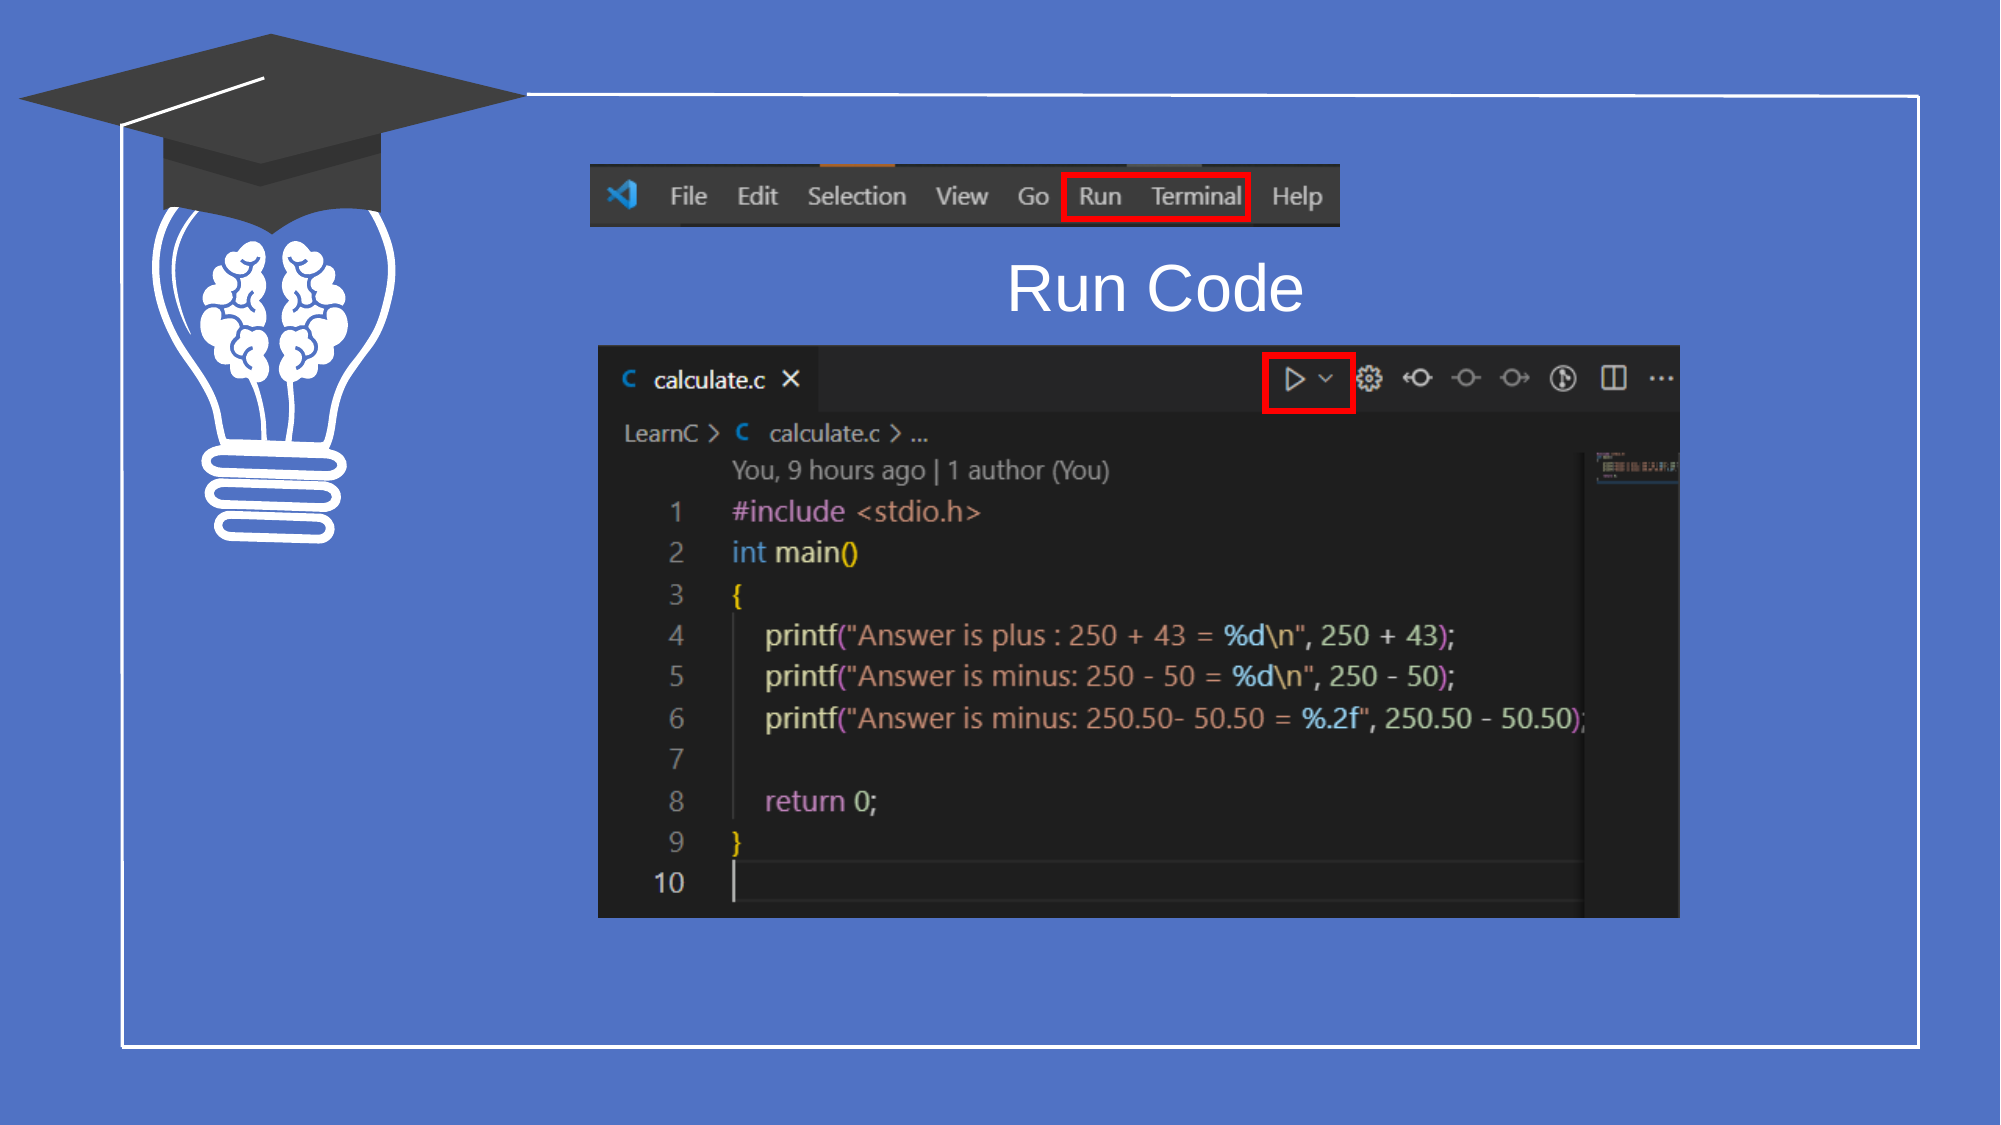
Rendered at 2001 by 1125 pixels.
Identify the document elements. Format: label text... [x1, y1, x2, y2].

picture [590, 164, 1340, 227]
picture [598, 345, 1680, 918]
text_box Run Code [850, 237, 1463, 333]
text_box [18, 33, 527, 1048]
